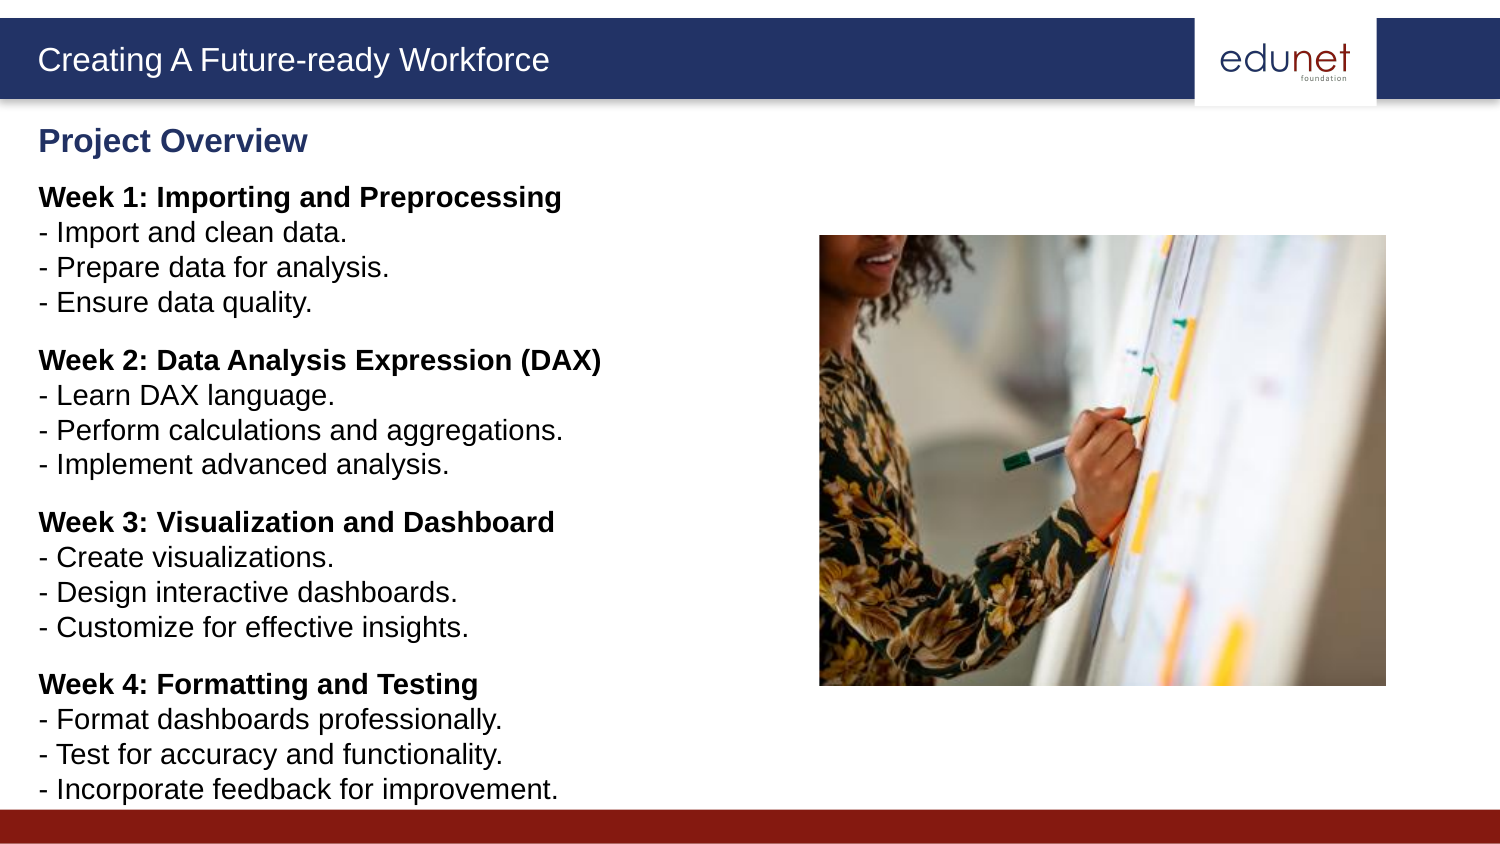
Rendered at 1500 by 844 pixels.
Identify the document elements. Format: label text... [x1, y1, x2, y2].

text_box Project Overview [23, 112, 750, 167]
picture [1215, 38, 1356, 86]
picture [819, 234, 1387, 687]
text_box Week 1: Importing and Preprocessing - Import and clean data. - Prepare data for analysis. - Ensure data quality. Week 2: Data Analysis Expression (DAX) - Learn DAX language. - Perform calculations and aggregations. - Implement advanced analysis. Week 3: Visualization and Dashboard - Create visualizations. - Design interactive dashboards. - Customize for effective insights. Week 4: Formatting and Testing - Format dashboards professionally. - Test for accuracy and functionality. - Incorporate feedback for improvement. [23, 171, 932, 813]
